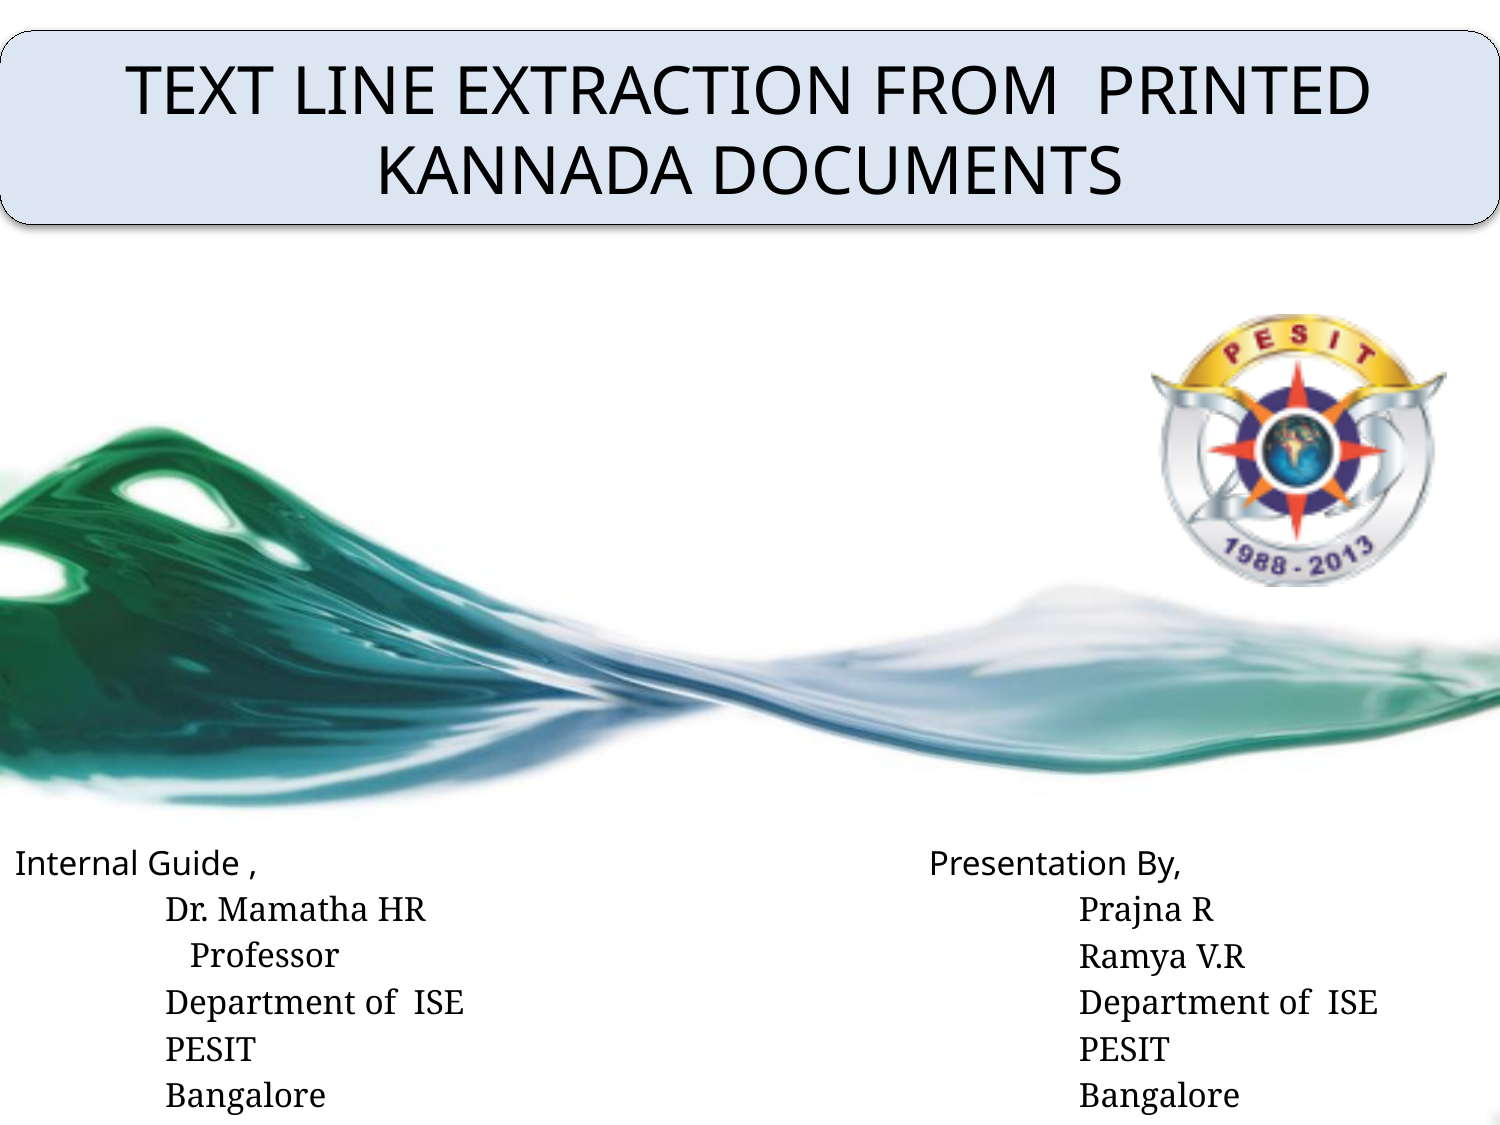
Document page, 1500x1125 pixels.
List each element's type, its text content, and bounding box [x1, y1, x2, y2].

text_box Internal Guide , Dr. Mamatha HR Professor Department of ISE PESIT Bangalore [0, 834, 485, 1125]
picture [0, 200, 1500, 1125]
subtitle Presentation By, Prajna R Ramya V.R Department of ISE PESIT Bangalore [914, 834, 1500, 1125]
text_box TEXT LINE EXTRACTION FROM PRINTED KANNADA DOCUMENTS [0, 30, 1500, 225]
